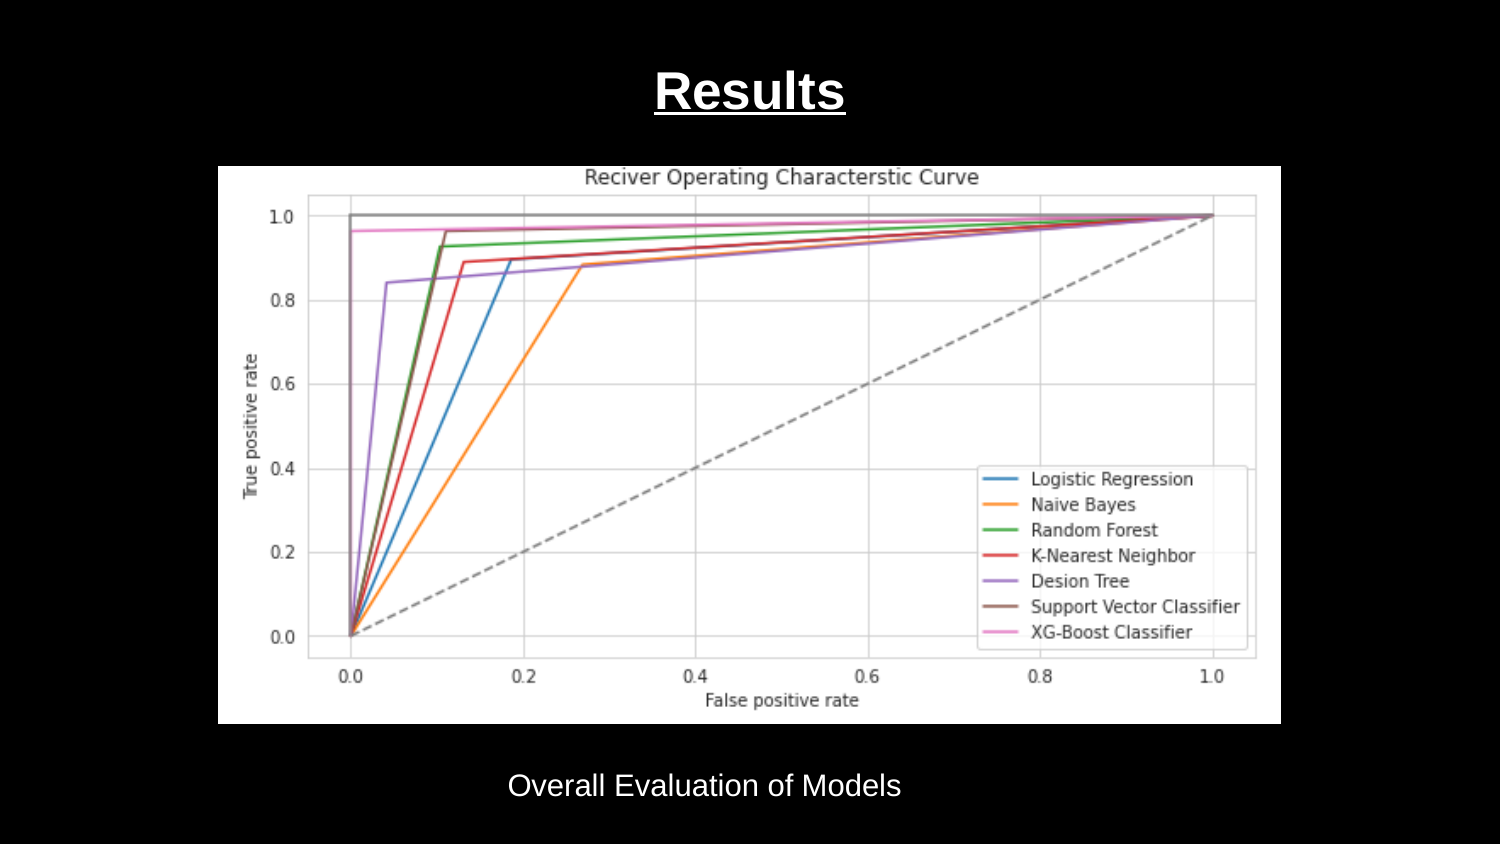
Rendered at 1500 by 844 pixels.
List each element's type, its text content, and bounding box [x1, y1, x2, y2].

picture [218, 166, 1282, 724]
title Results [51, 41, 1449, 136]
list Overall Evaluation of Models [492, 744, 1008, 818]
